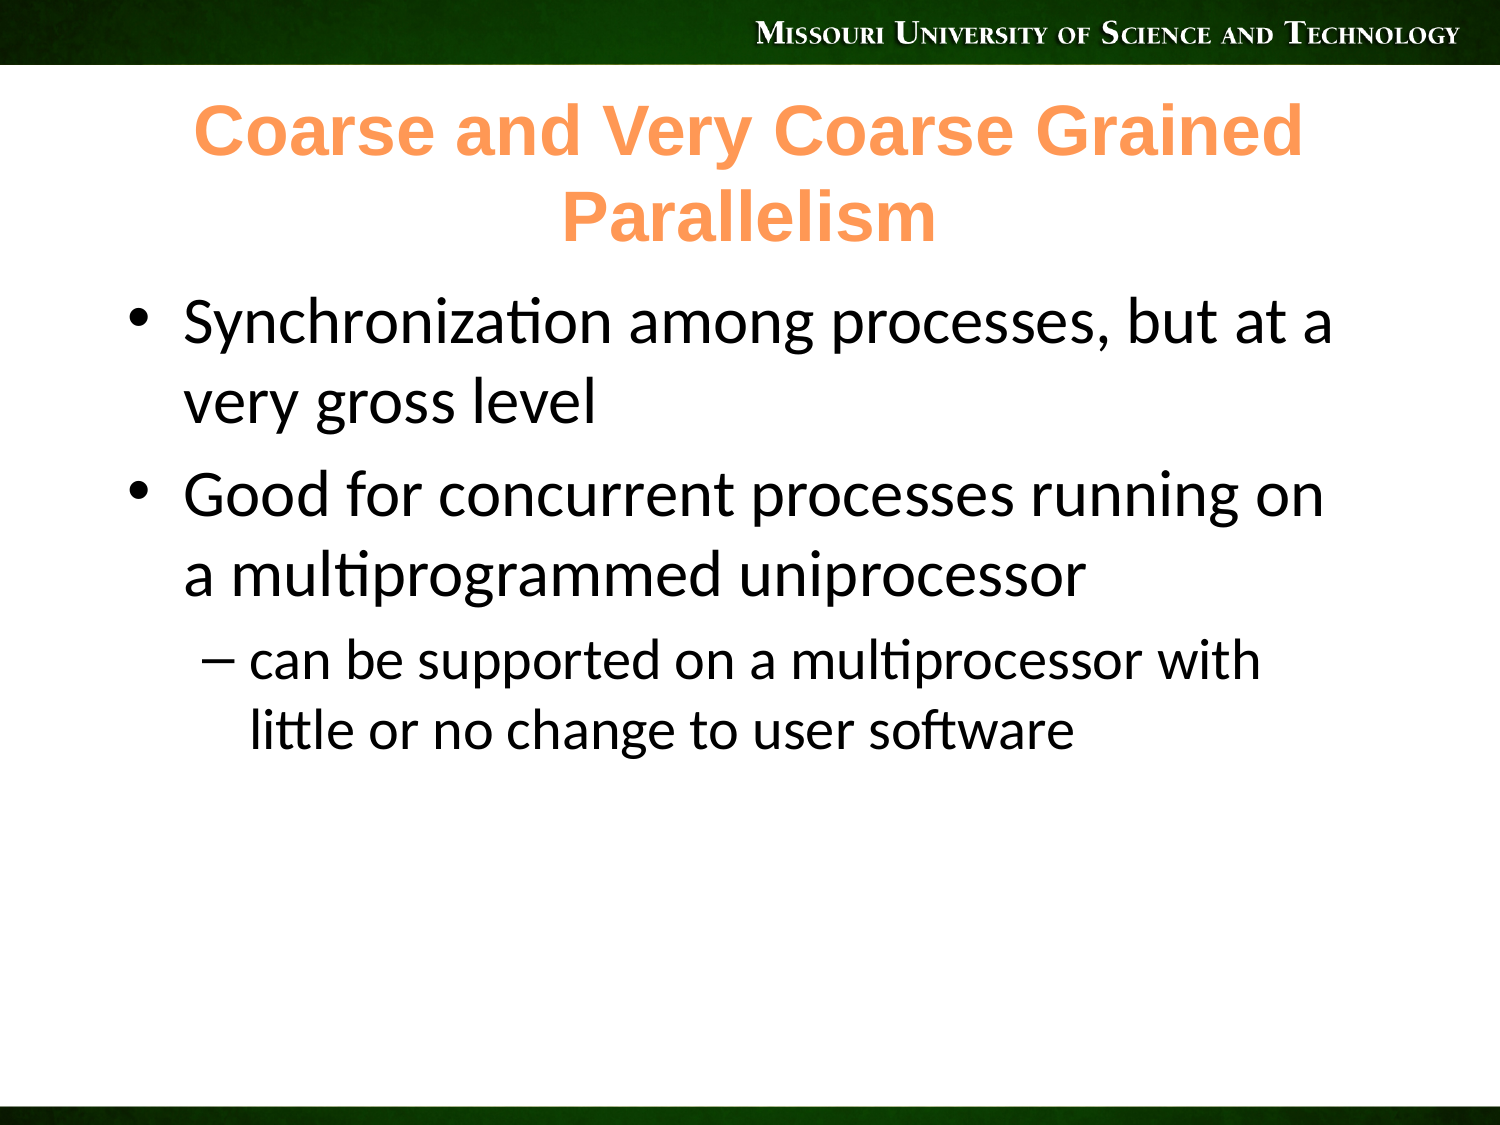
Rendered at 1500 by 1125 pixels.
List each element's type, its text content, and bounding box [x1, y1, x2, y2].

picture [0, 0, 1500, 1125]
list Synchronization among processes, but at a very gross level Good for concurrent processes running on a multiprogrammed uniprocessor can be supported on a multiprocessor with little or no change to user software [112, 269, 1388, 920]
title Coarse and Very Coarse Grained Parallelism [75, 75, 1425, 264]
